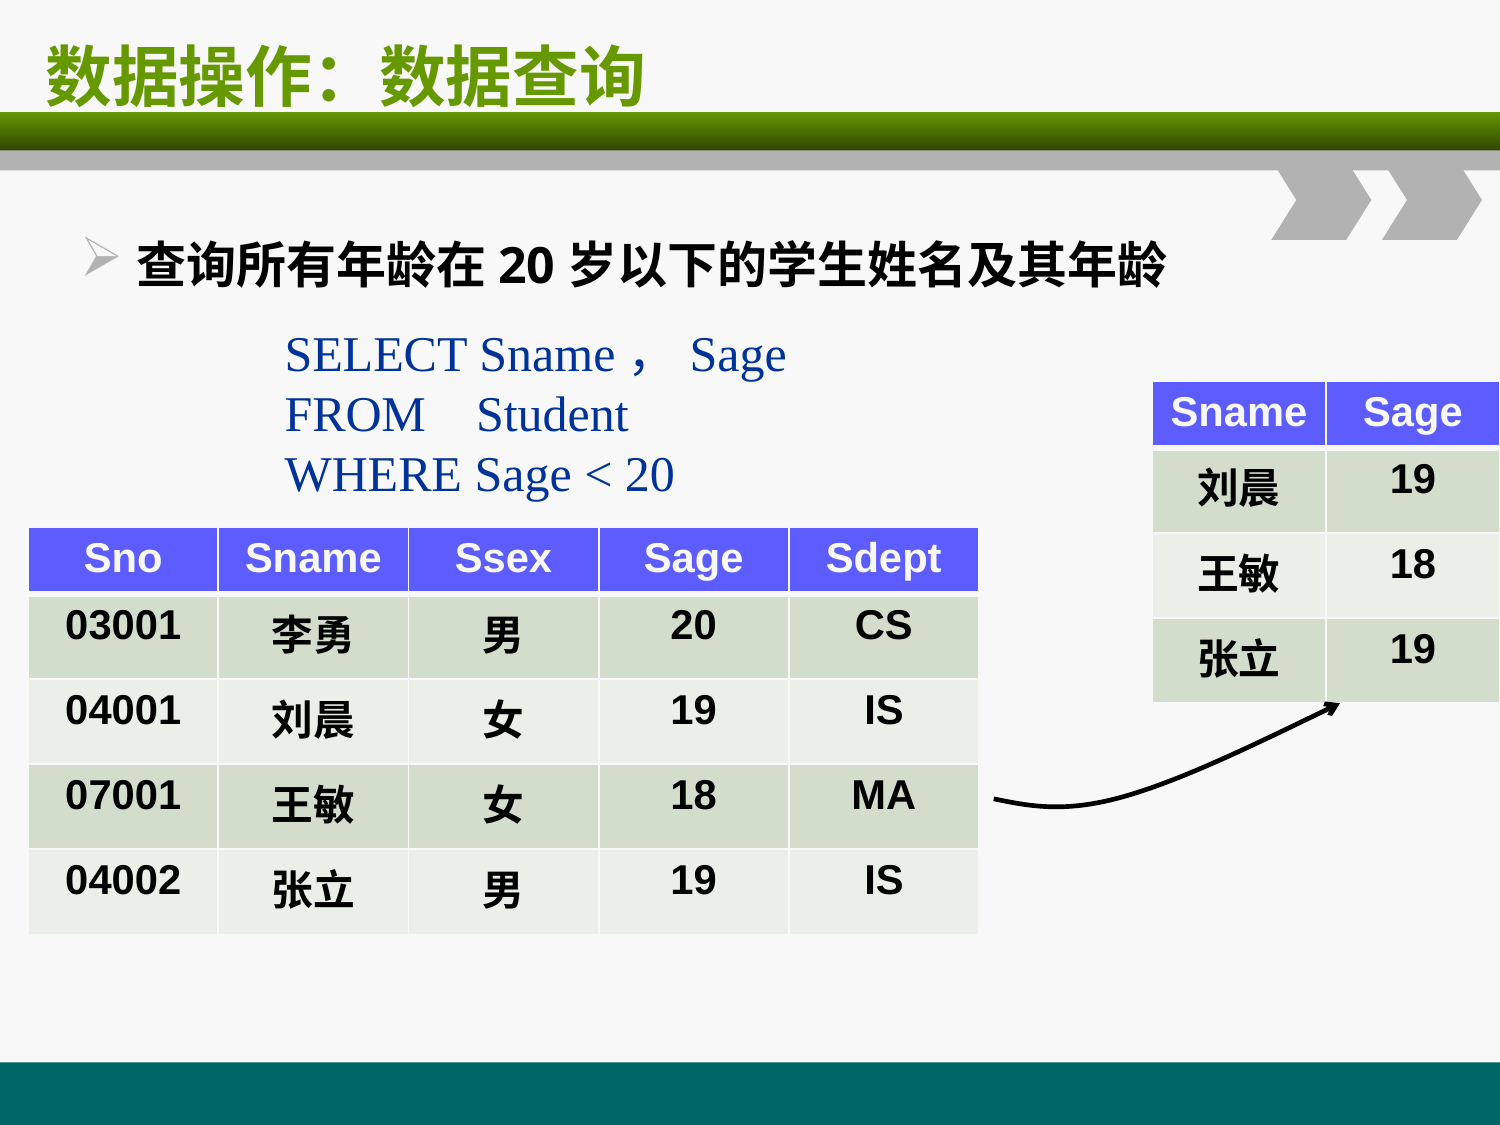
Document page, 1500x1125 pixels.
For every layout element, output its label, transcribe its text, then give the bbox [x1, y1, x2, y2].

table_cell 04001 [29, 680, 217, 763]
text_box SELECT Sname，Sage FROM Student WHERE Sage < 20 [194, 314, 1022, 555]
table_cell 男 [409, 850, 598, 934]
table_cell 女 [409, 680, 598, 763]
table_cell 李勇 [219, 597, 408, 678]
table_cell 18 [600, 765, 788, 848]
title 数据操作：数据查询 [30, 24, 1463, 125]
table_header Sname [1153, 382, 1325, 445]
table_cell 男 [409, 597, 598, 678]
table_header Ssex [409, 528, 598, 591]
table_cell 刘晨 [219, 680, 408, 763]
text_box [993, 702, 1340, 807]
list 查询所有年龄在20岁以下的学生姓名及其年龄 [64, 225, 1340, 935]
table_header Sdept [790, 528, 978, 591]
table_cell 20 [600, 597, 788, 678]
table_cell 19 [1327, 619, 1499, 702]
table_cell 19 [600, 850, 788, 934]
table_cell IS [790, 680, 978, 763]
table_cell 19 [600, 680, 788, 763]
table_cell CS [790, 597, 978, 678]
table_cell 04002 [29, 850, 217, 934]
table_header Sage [600, 528, 788, 591]
table_header Sage [1327, 382, 1499, 445]
table_cell 张立 [1153, 619, 1325, 702]
table_cell 王敏 [219, 765, 408, 848]
table_header Sname [219, 528, 408, 591]
table_cell MA [790, 765, 978, 848]
table_cell 刘晨 [1153, 451, 1325, 532]
table_cell 19 [1327, 451, 1499, 532]
table_cell 07001 [29, 765, 217, 848]
table_header Sno [29, 528, 217, 591]
table_cell 18 [1327, 534, 1499, 617]
table_cell 03001 [29, 597, 217, 678]
table_cell 女 [409, 765, 598, 848]
table_cell 王敏 [1153, 534, 1325, 617]
table_cell IS [790, 850, 978, 934]
table_cell 张立 [219, 850, 408, 934]
